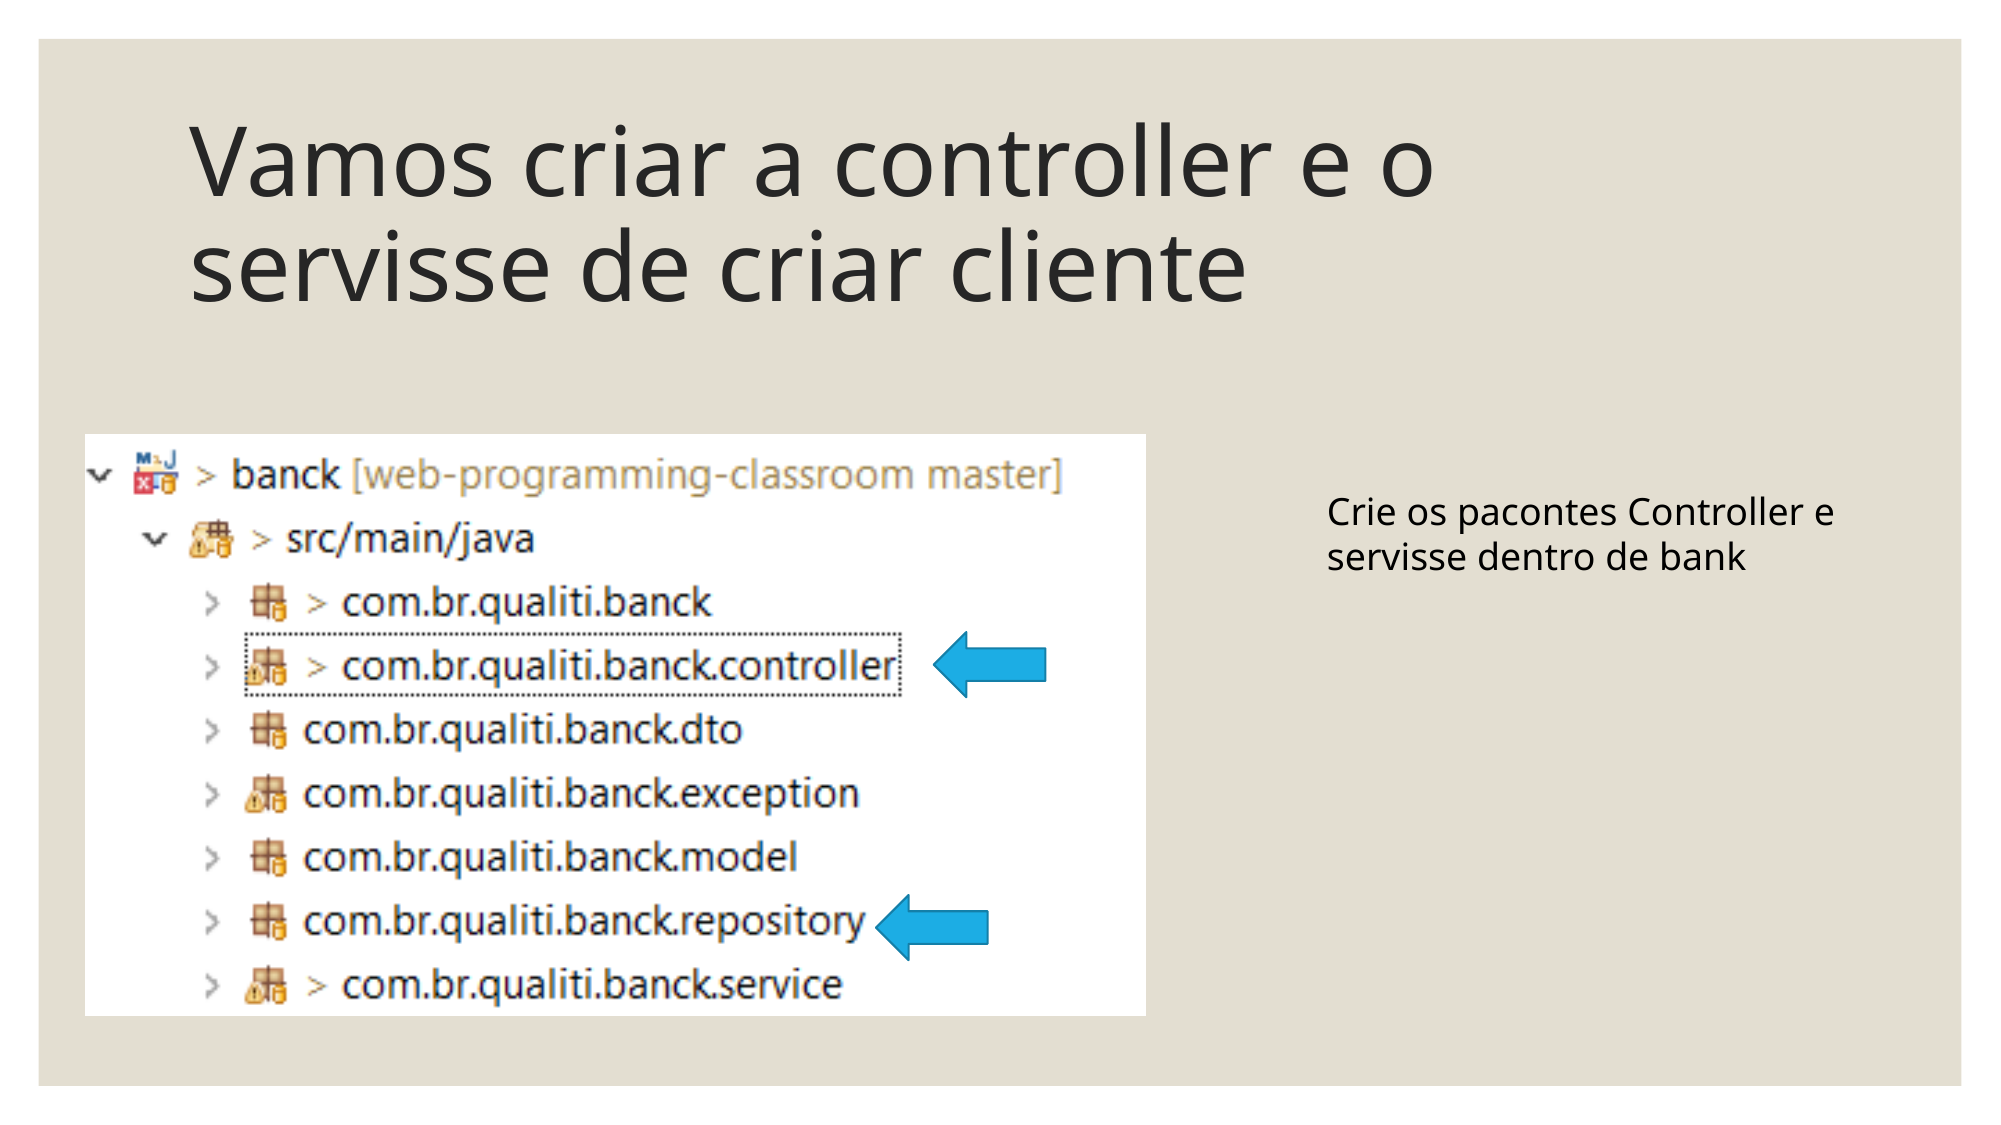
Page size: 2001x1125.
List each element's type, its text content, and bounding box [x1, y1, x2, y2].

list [85, 434, 1146, 1016]
text_box Crie os pacontes Controller e servisse dentro de bank [1312, 480, 1871, 631]
title Vamos criar a controller e o servisse de criar cliente [174, 105, 1825, 331]
